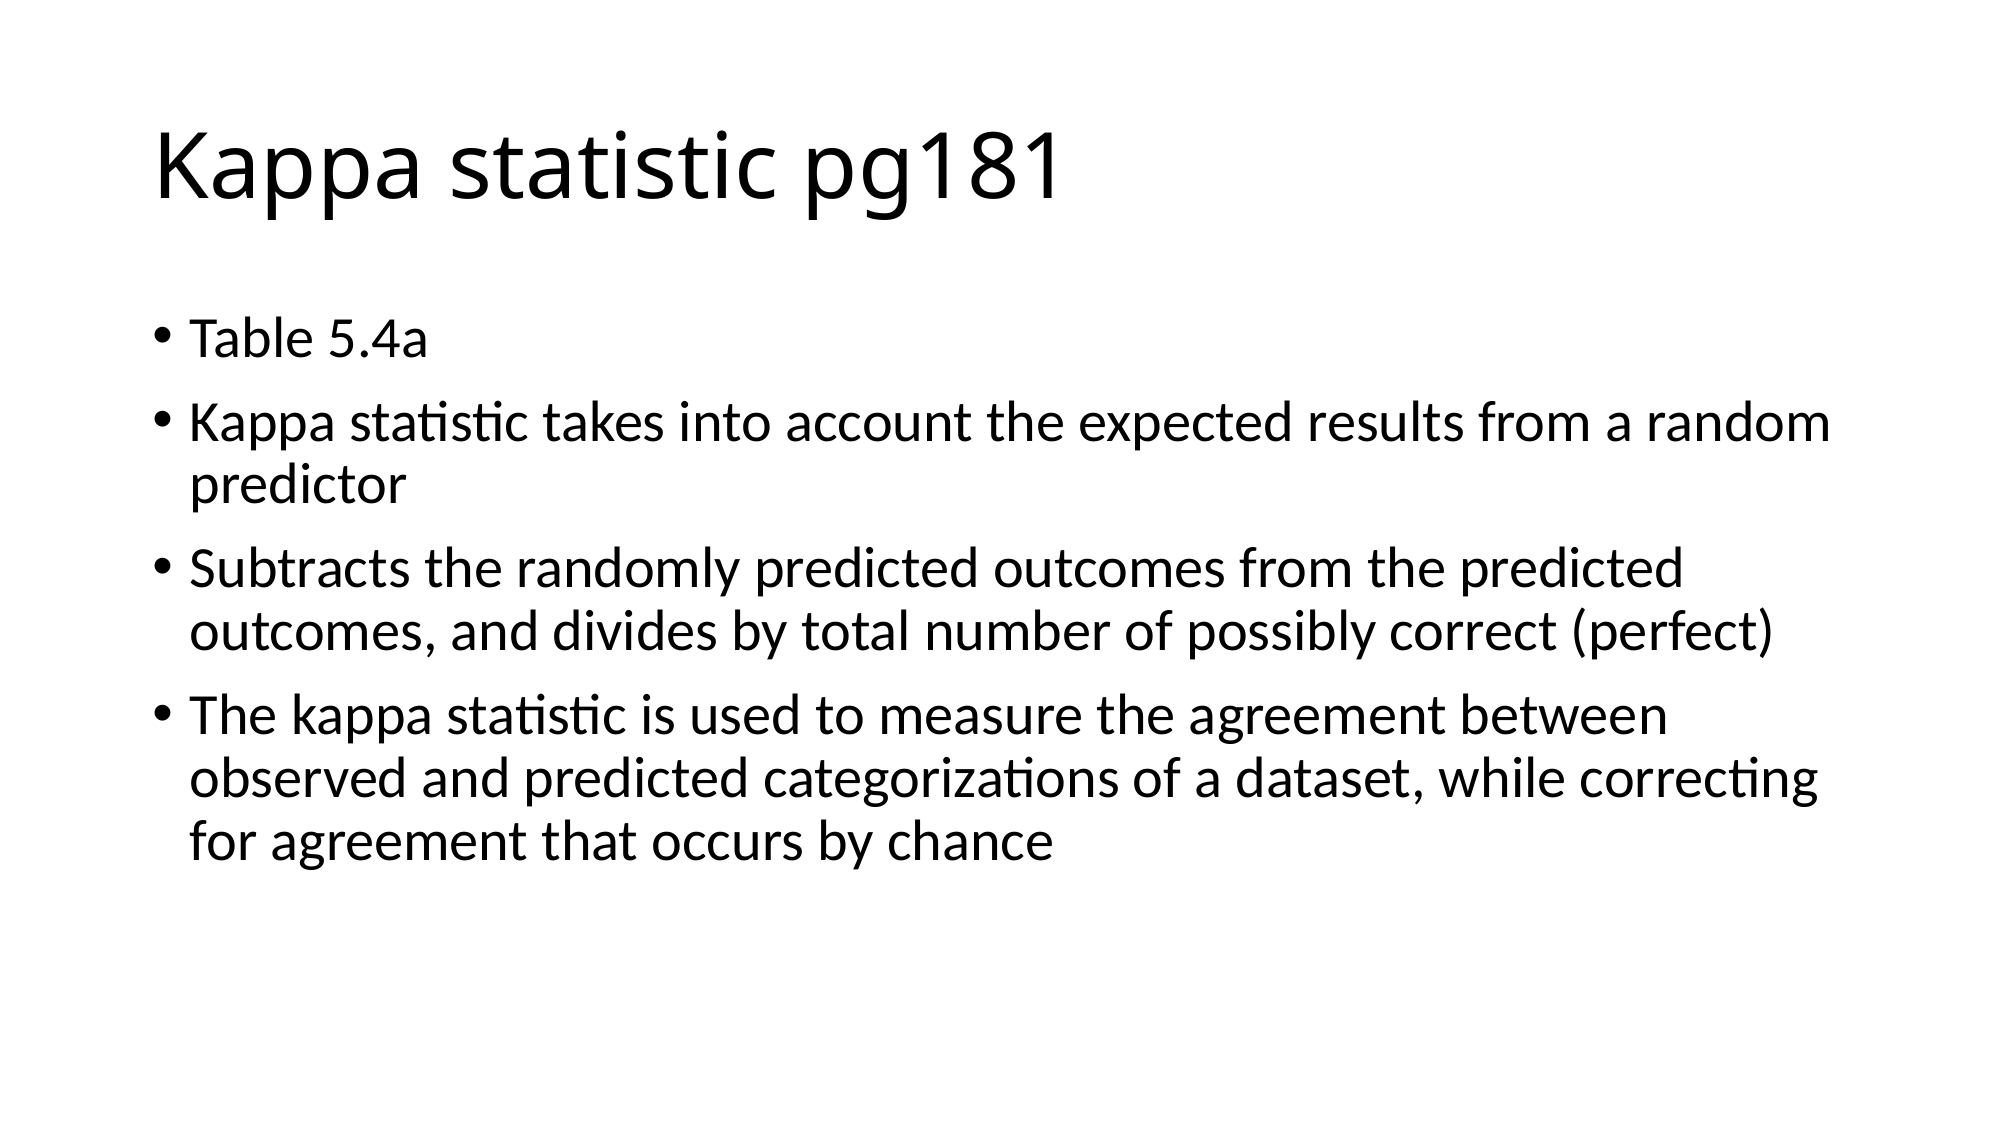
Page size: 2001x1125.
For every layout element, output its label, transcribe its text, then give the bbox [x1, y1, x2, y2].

list Table 5.4a Kappa statistic takes into account the expected results from a random predictor Subtracts the randomly predicted outcomes from the predicted outcomes, and divides by total number of possibly correct (perfect) The kappa statistic is used to measure the agreement between observed and predicted categorizations of a dataset, while correcting for agreement that occurs by chance [137, 299, 1863, 1014]
title Kappa statistic pg181 [137, 59, 1863, 278]
